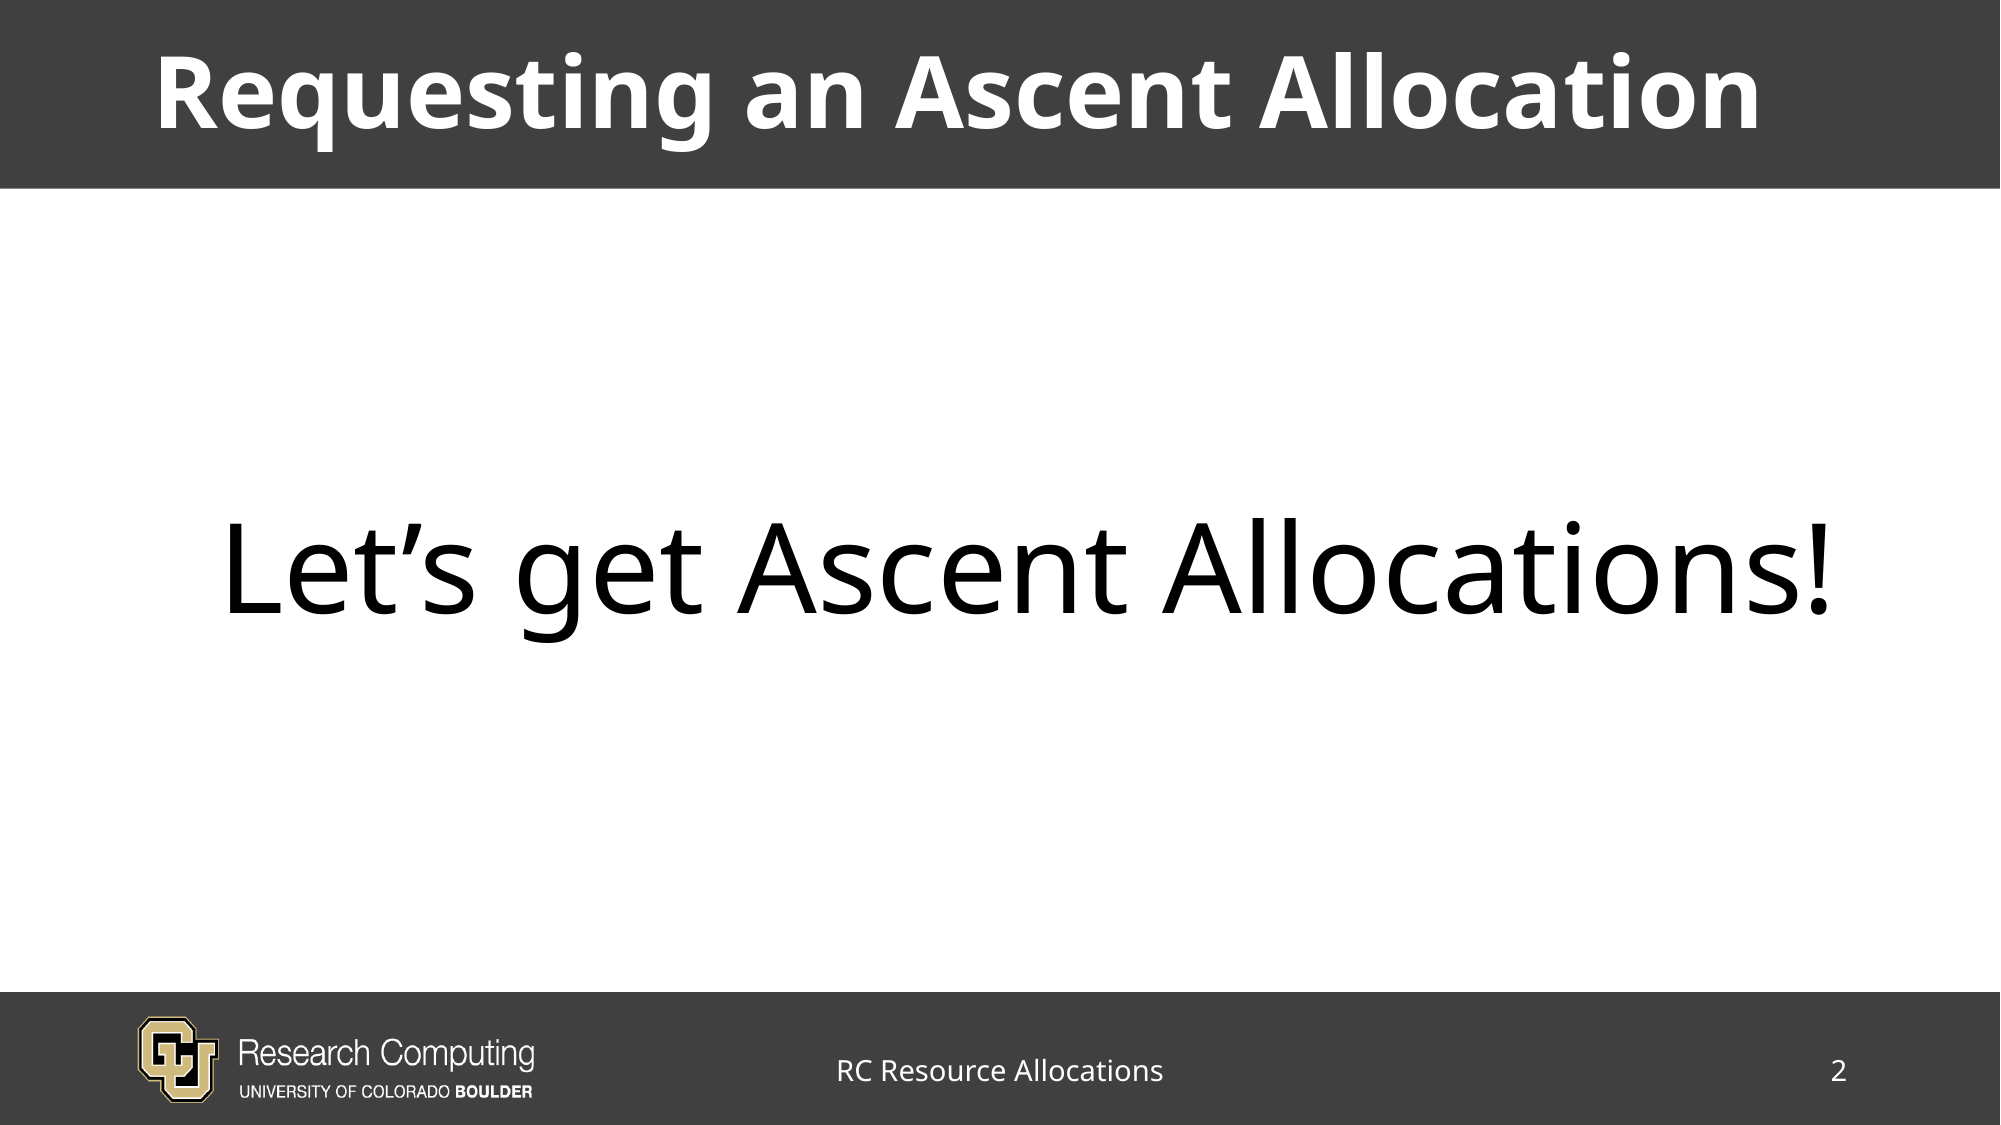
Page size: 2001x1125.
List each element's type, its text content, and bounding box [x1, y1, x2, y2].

footer RC Resource Allocations [662, 1042, 1338, 1103]
picture [137, 1016, 534, 1103]
slide_number 2 [1412, 1042, 1863, 1103]
title Requesting an Ascent Allocation [137, 6, 1863, 187]
list Let’s get Ascent Allocations! [137, 216, 1919, 931]
